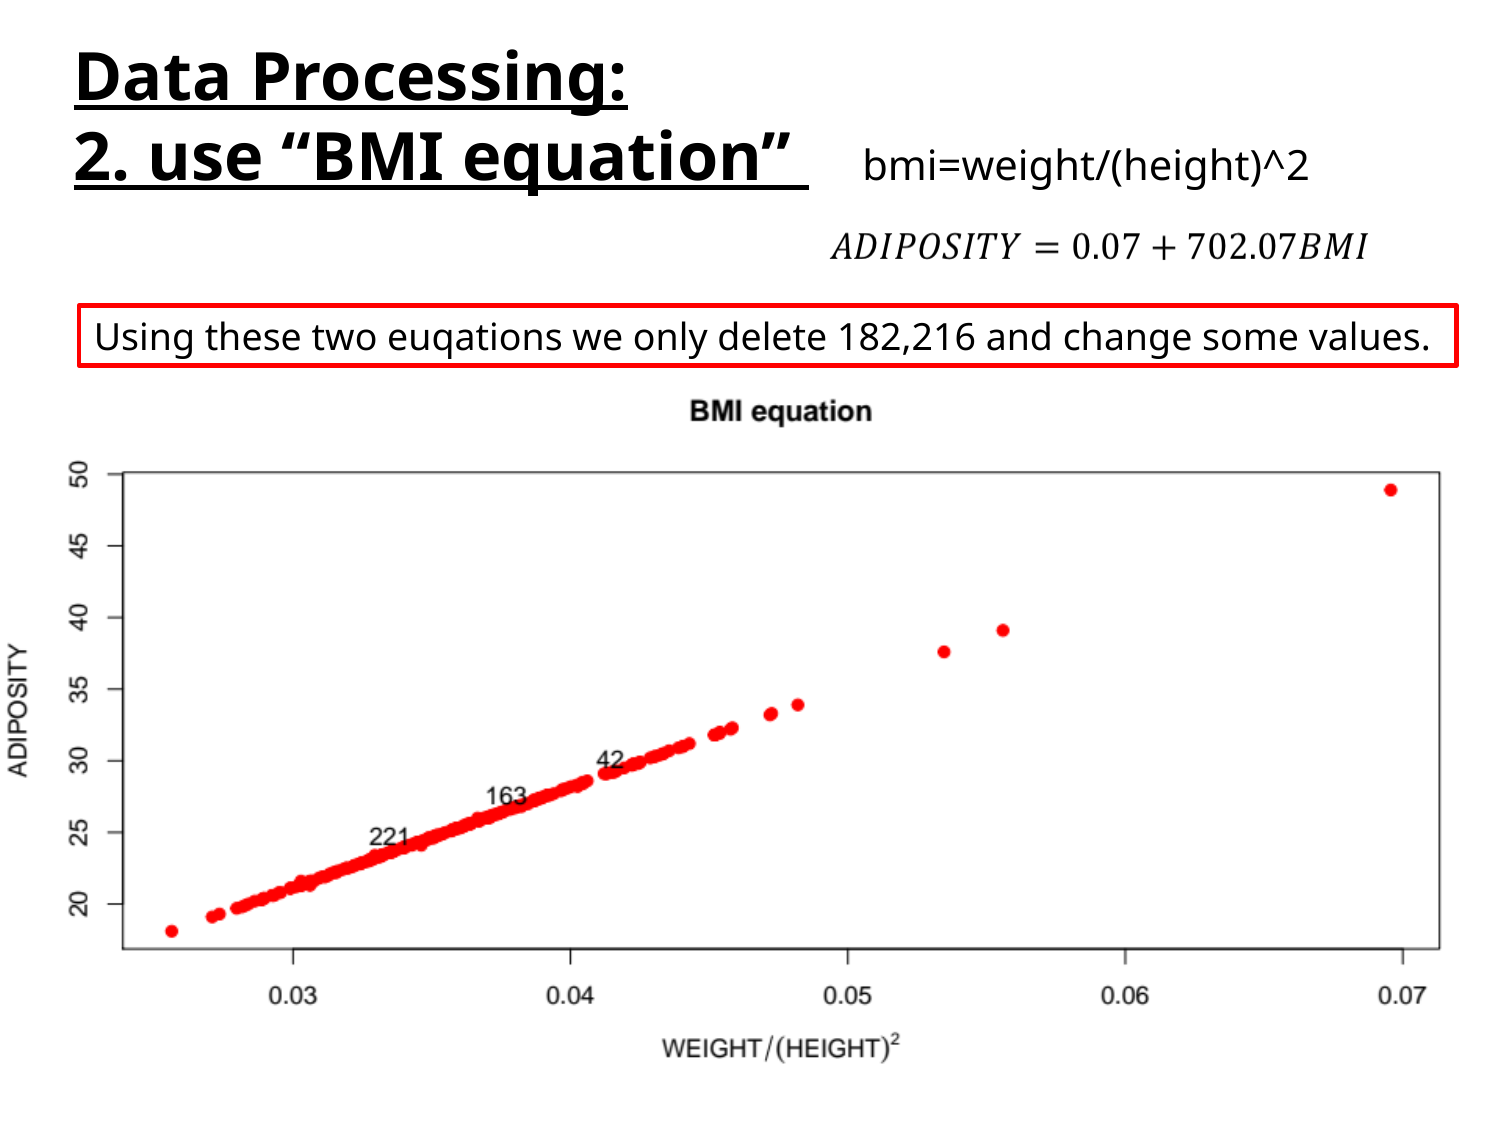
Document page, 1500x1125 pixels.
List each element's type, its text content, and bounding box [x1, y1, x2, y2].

text_box Data Processing: 2. use “BMI equation” [58, 26, 1187, 201]
text_box bmi=weight/(height)^2 [862, 138, 1459, 189]
text_box [820, 219, 1378, 266]
picture [0, 349, 1500, 1100]
text_box Using these two euqations we only delete 182,216 and change some values. [78, 305, 1458, 349]
